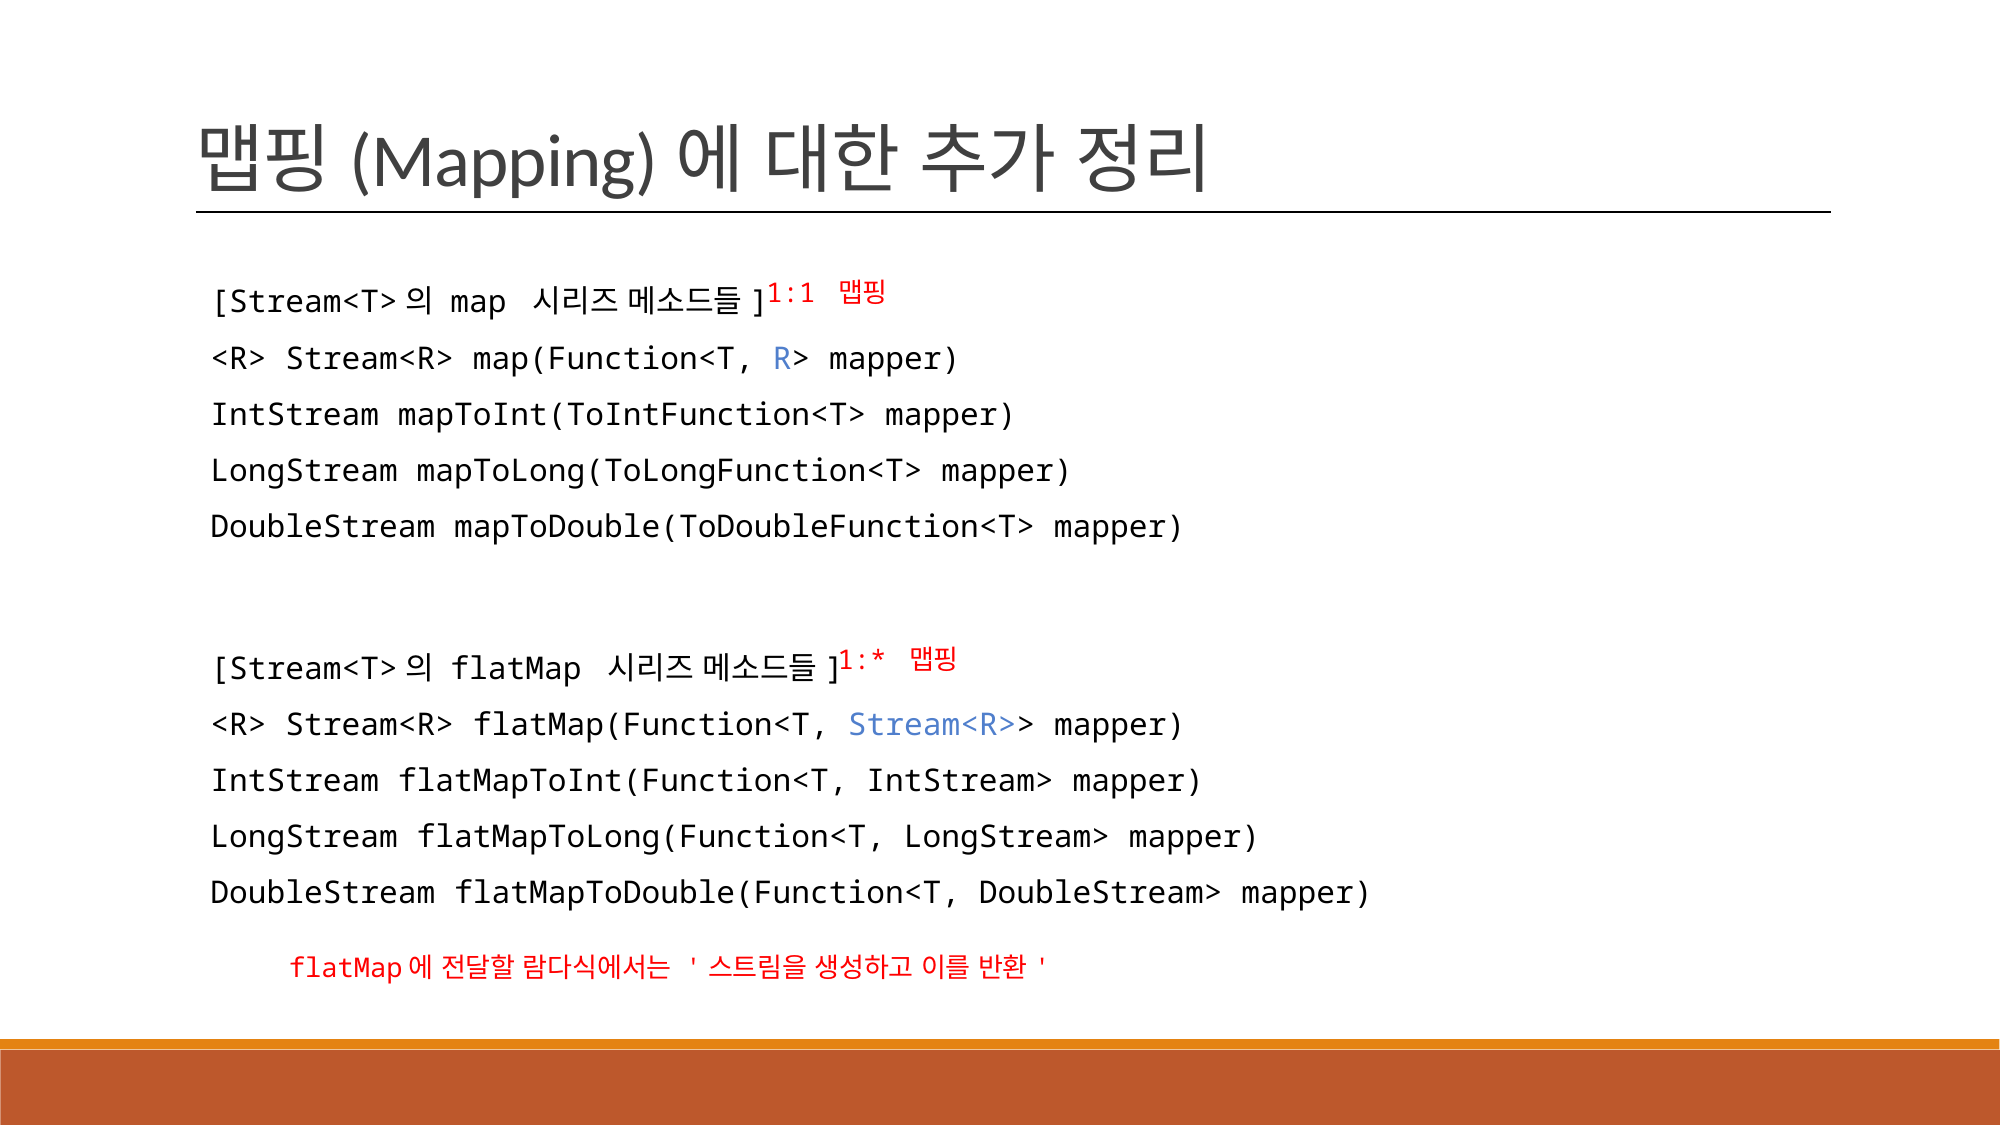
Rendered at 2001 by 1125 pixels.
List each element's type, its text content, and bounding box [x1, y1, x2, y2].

text_box 1:1 맵핑 [751, 267, 1005, 315]
text_box [Stream<T>의 map 시리즈 메소드들] <R> Stream<R> map(Function<T, R> mapper) IntStream mapToInt(ToIntFunction<T> mapper) LongStream mapToLong(ToLongFunction<T> mapper) DoubleStream mapToDouble(ToDoubleFunction<T> mapper) [195, 255, 1396, 552]
text_box 맵핑(Mapping)에 대한 추가 정리 [179, 20, 1830, 210]
text_box flatMap에 전달할 람다식에서는 '스트림을 생성하고 이를 반환' [273, 942, 1363, 990]
text_box 1:* 맵핑 [822, 634, 1076, 683]
text_box [Stream<T>의 flatMap 시리즈 메소드들] <R> Stream<R> flatMap(Function<T, Stream<R>> mapper) IntStream flatMapToInt(Function<T, IntStream> mapper) LongStream flatMapToLong(Function<T, LongStream> mapper) DoubleStream flatMapToDouble(Function<T, DoubleStream> mapper) [195, 621, 1553, 918]
